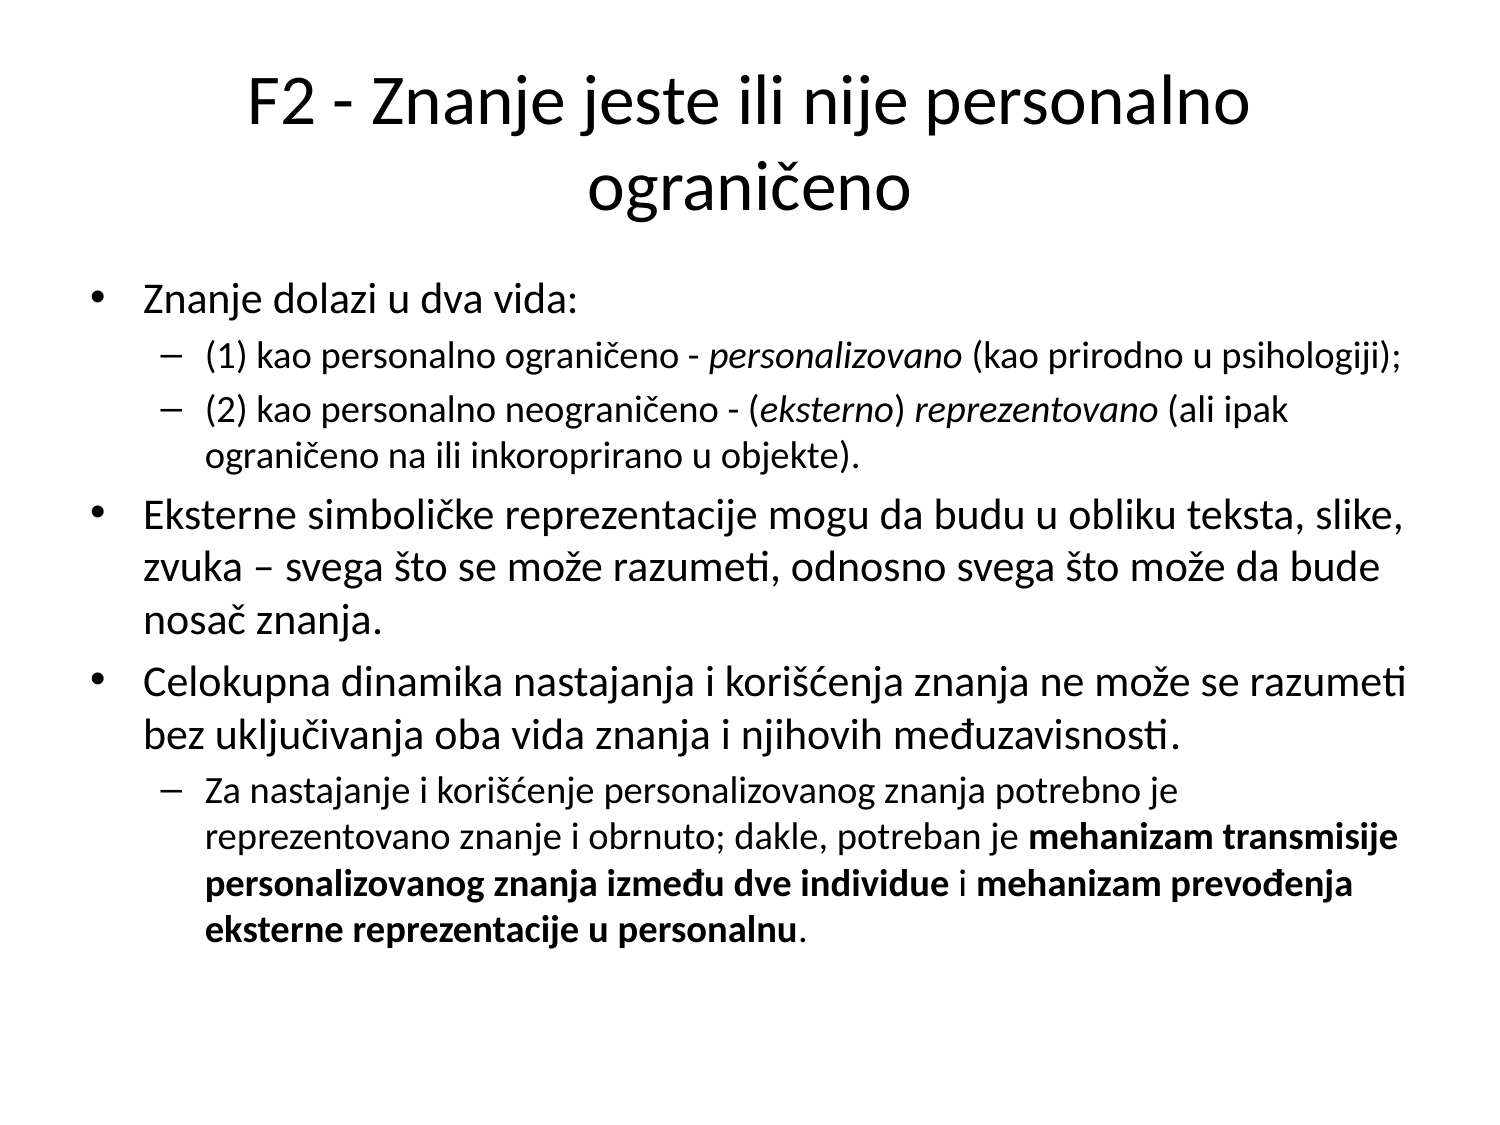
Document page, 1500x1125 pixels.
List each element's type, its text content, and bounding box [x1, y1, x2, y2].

list Znanje dolazi u dva vida: (1) kao personalno ograničeno - personalizovano (kao prirodno u psihologiji); (2) kao personalno neograničeno - (eksterno) reprezentovano (ali ipak ograničeno na ili inkoroprirano u objekte). Eksterne simboličke reprezentacije mogu da budu u obliku teksta, slike, zvuka – svega što se može razumeti, odnosno svega što može da bude nosač znanja. Celokupna dinamika nastajanja i korišćenja znanja ne može se razumeti bez uključivanja oba vida znanja i njihovih međuzavisnosti. Za nastajanje i korišćenje personalizovanog znanja potrebno je reprezentovano znanje i obrnuto; dakle, potreban je mehanizam transmisije personalizovanog znanja između dve individue i mehanizam prevođenja eksterne reprezentacije u personalnu. [75, 262, 1425, 1005]
title F2 - Znanje jeste ili nije personalno ograničeno [75, 45, 1425, 233]
